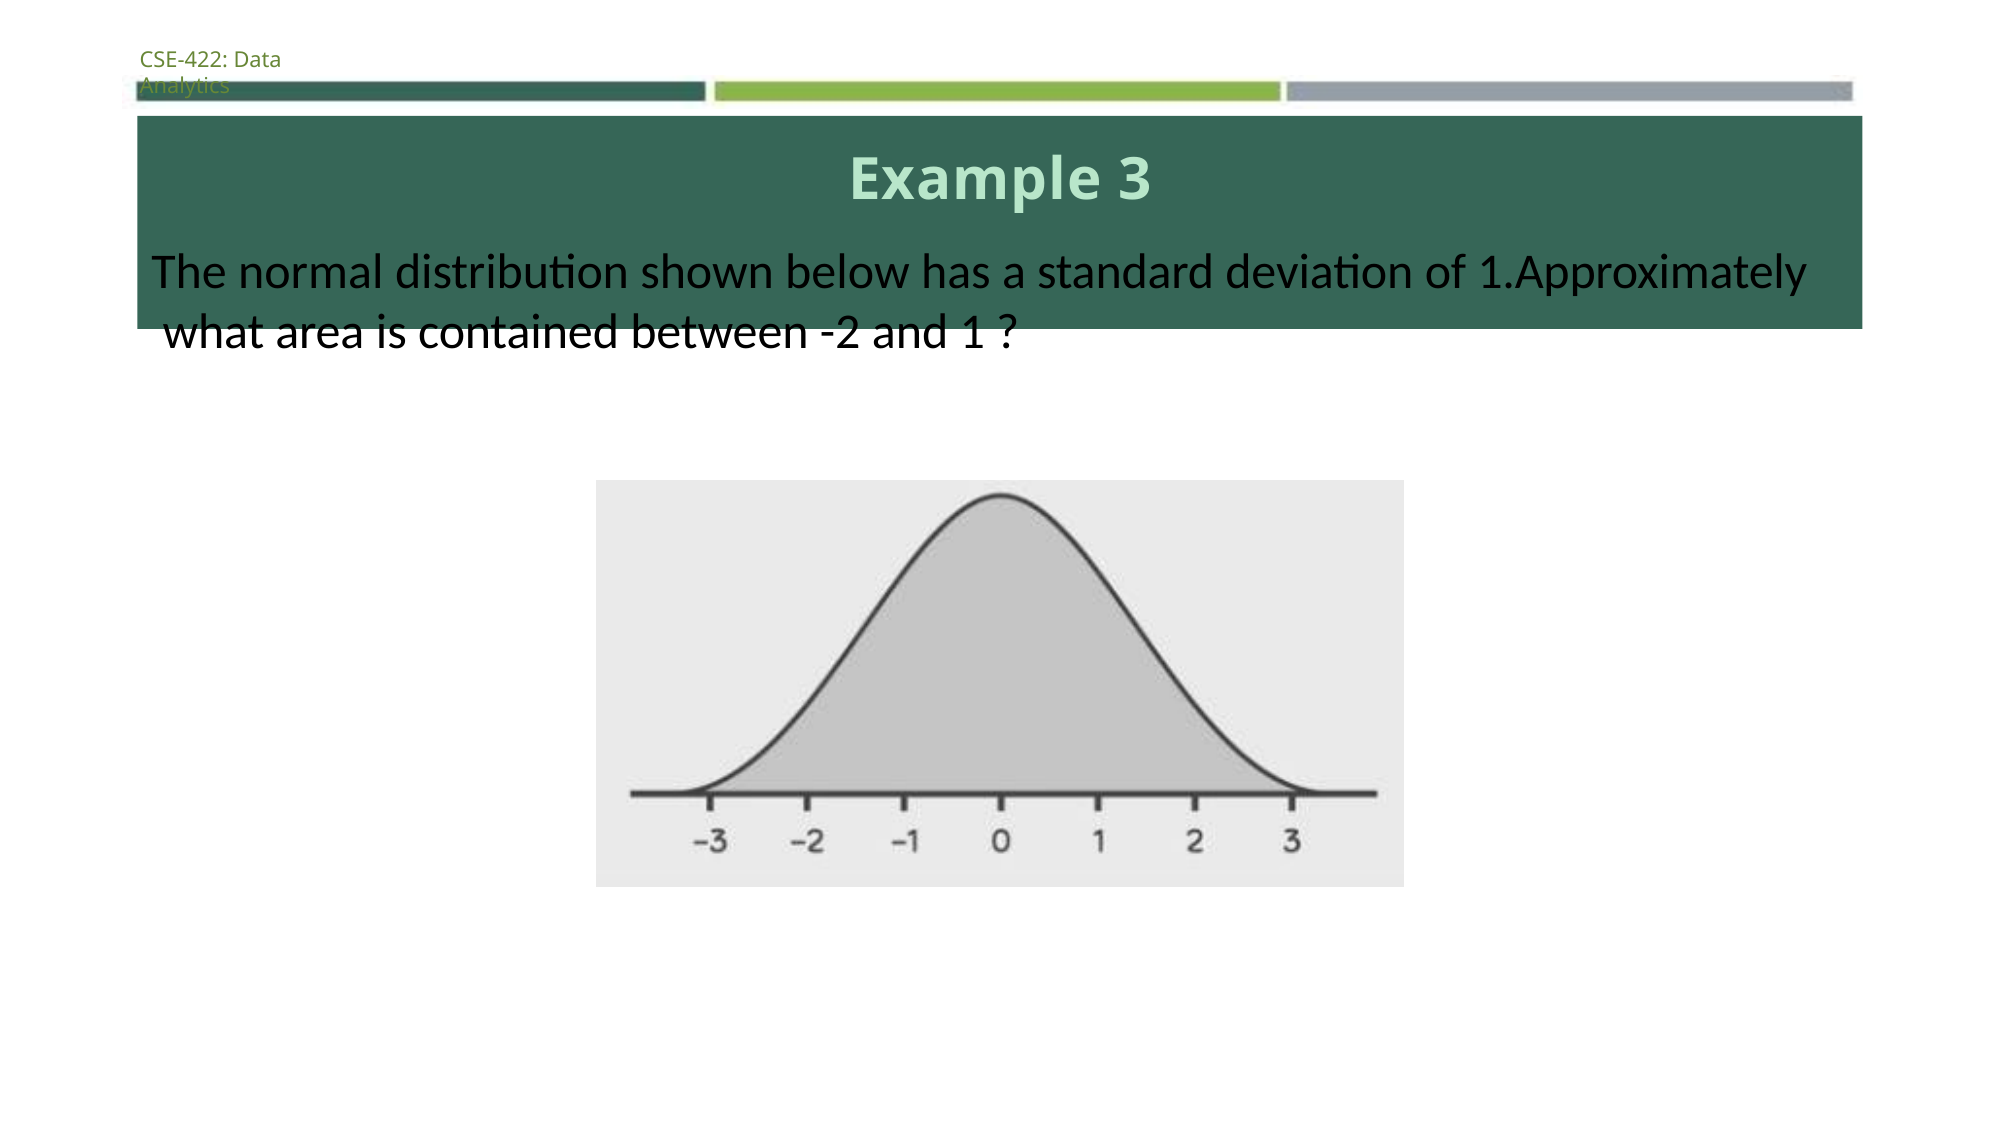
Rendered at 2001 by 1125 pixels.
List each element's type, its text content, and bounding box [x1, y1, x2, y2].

picture [121, 75, 1863, 110]
picture [596, 480, 1404, 887]
text_box The normal distribution shown below has a standard deviation of 1.Approximately what area is contained between -2 and 1 ? [149, 236, 1811, 359]
title Example 3 [137, 119, 1863, 329]
text_box CSE-422: Data Analytics [137, 43, 372, 73]
